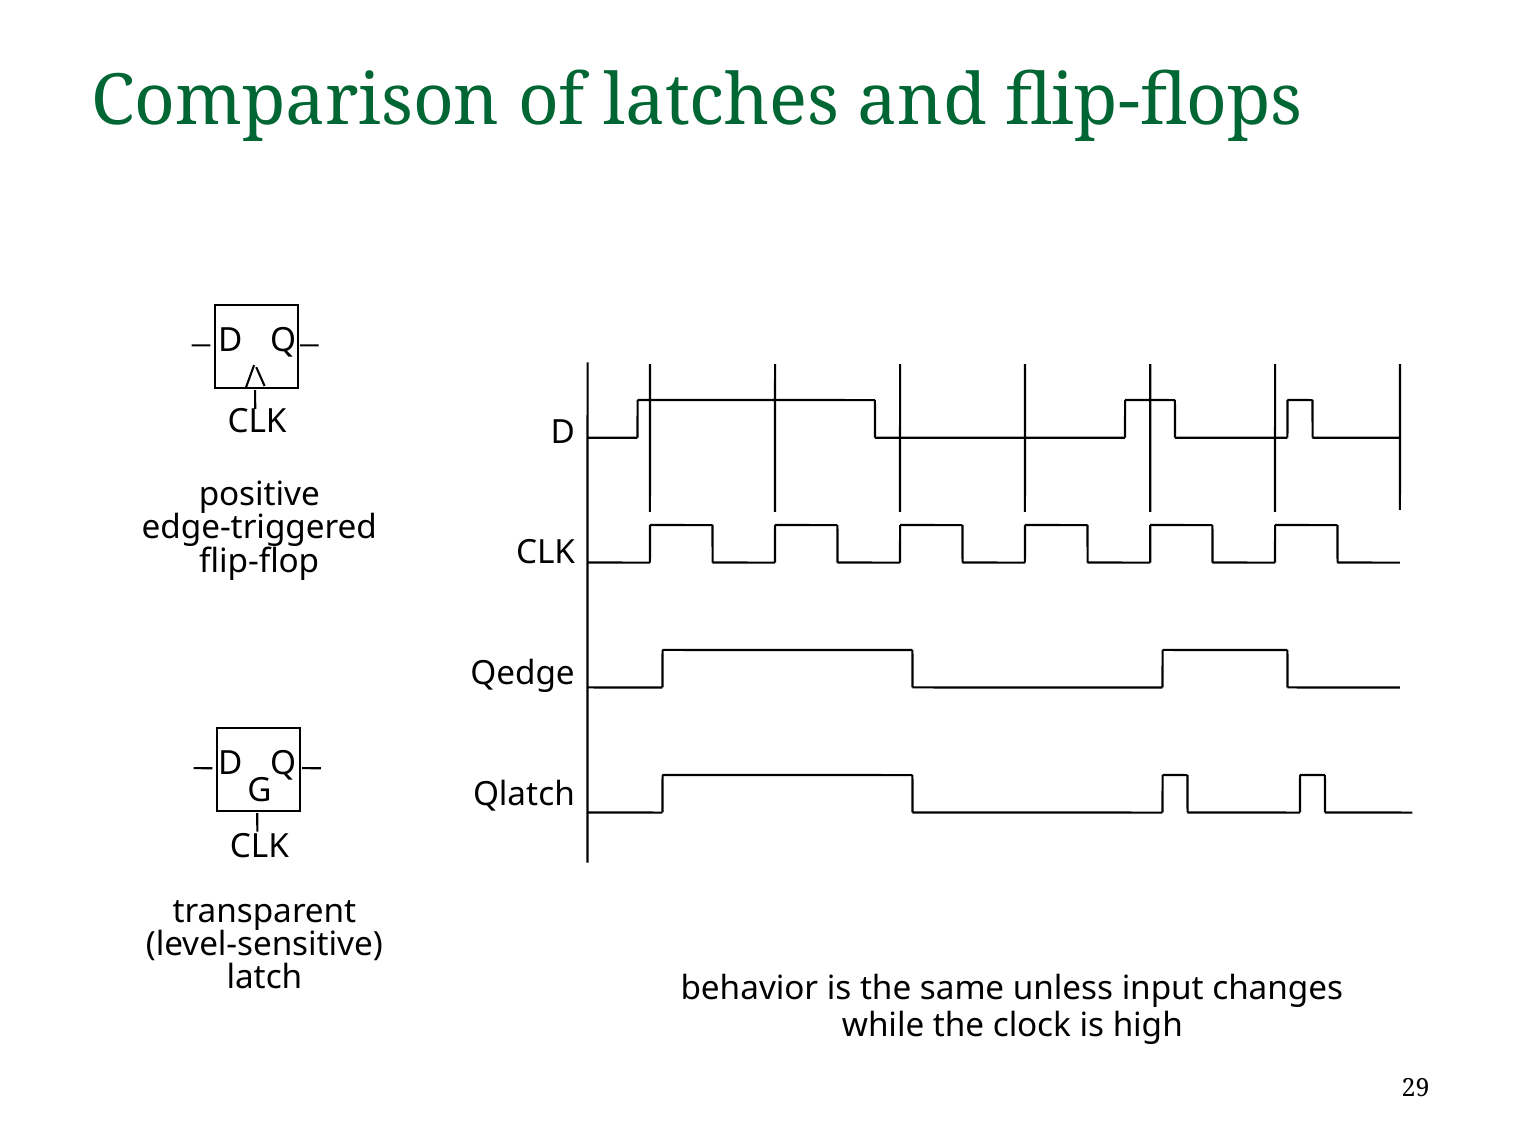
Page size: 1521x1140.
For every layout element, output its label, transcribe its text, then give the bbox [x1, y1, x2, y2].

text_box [193, 727, 321, 832]
text_box transparent (level-sensitive) latch [117, 891, 412, 1017]
text_box CLK [194, 837, 324, 885]
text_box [191, 304, 319, 409]
text_box positive edge-triggered flip-flop [119, 474, 399, 600]
title Comparison of latches and flip-flops [75, 45, 1446, 236]
text_box CLK [192, 414, 322, 460]
text_box D CLK Qedge Qlatch [428, 384, 579, 829]
text_box behavior is the same unless input changes while the clock is high [586, 964, 1439, 1060]
slide_number 29 [1089, 1037, 1445, 1114]
